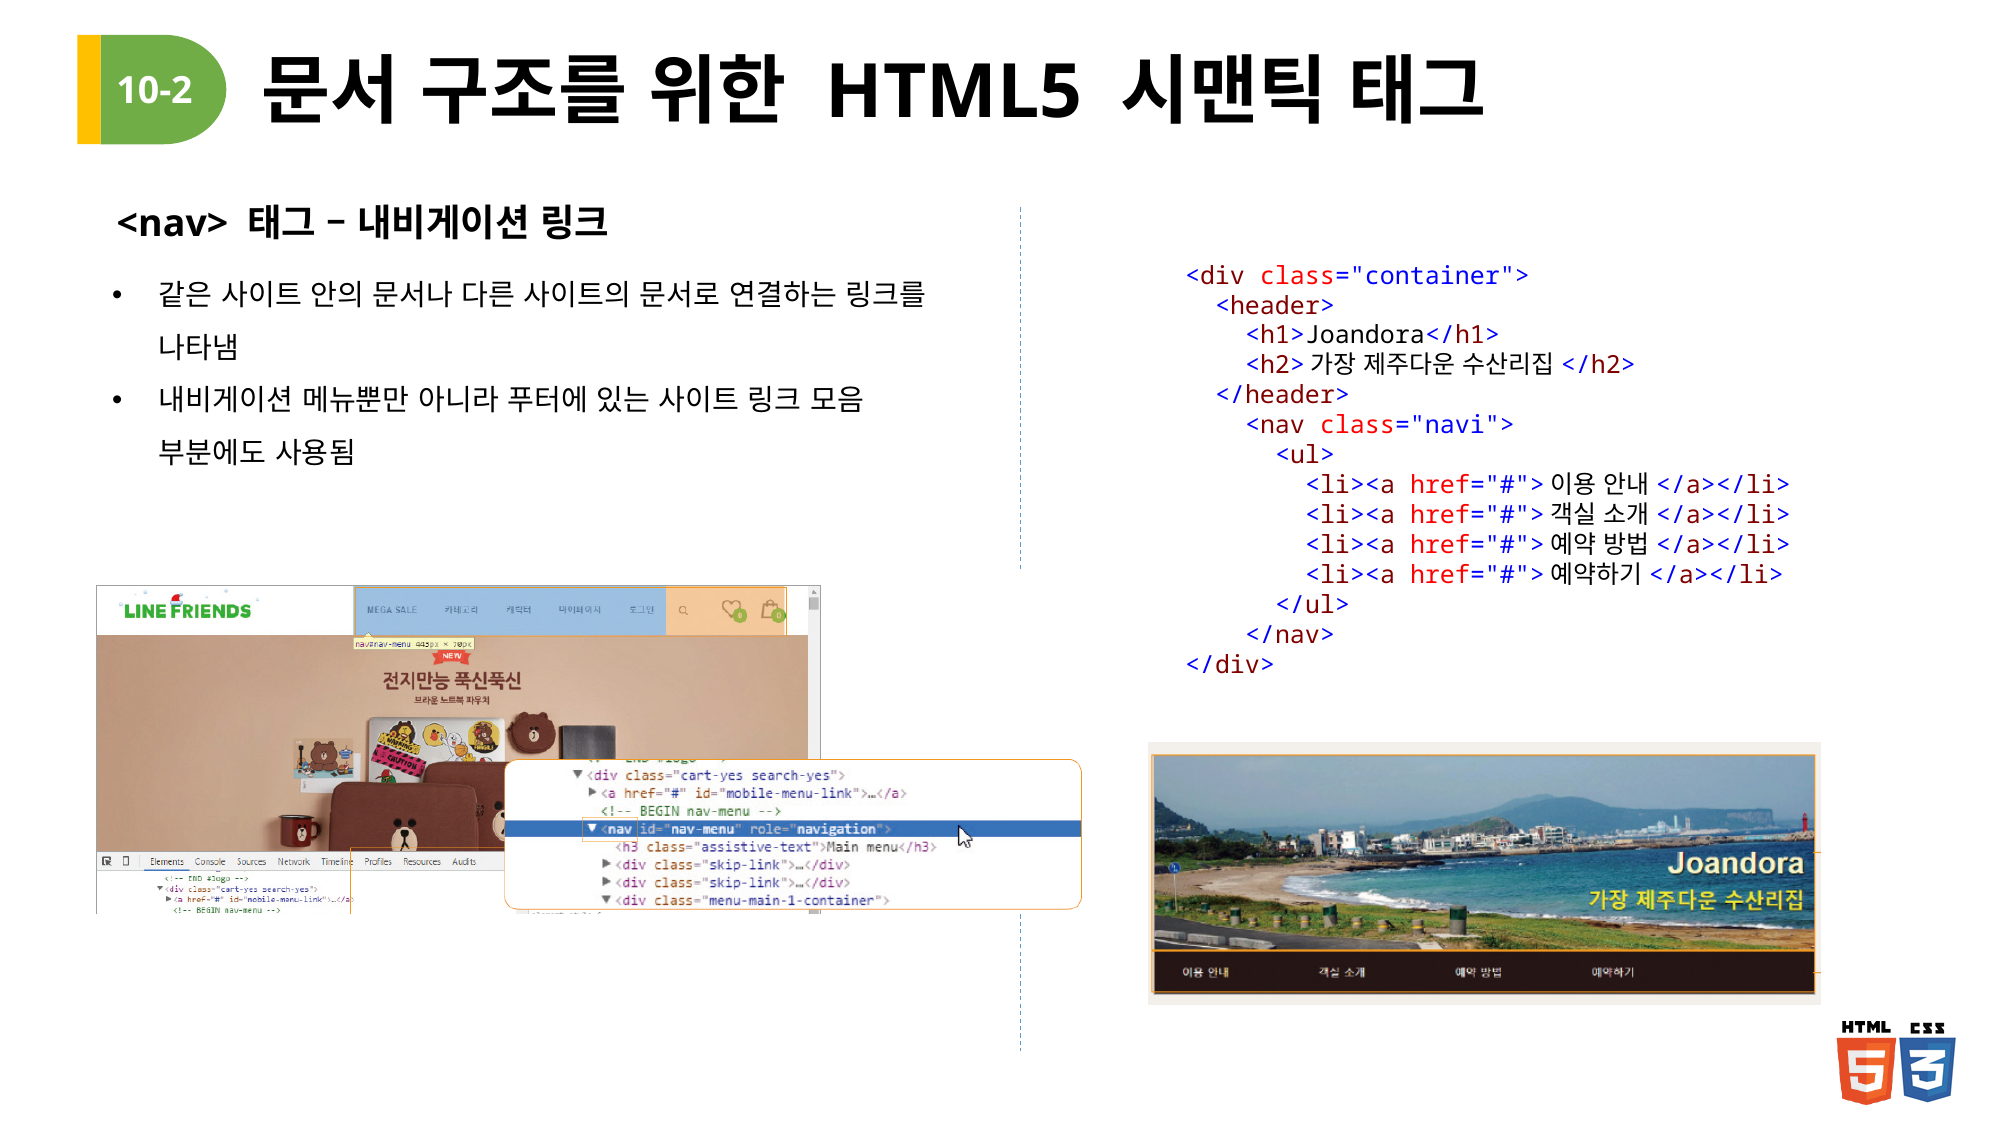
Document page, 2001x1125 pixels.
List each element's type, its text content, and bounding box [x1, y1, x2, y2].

title 문서 구조를 위한 HTML5 시맨틱 태그 [246, 38, 1739, 149]
text_box 10-2 [101, 59, 214, 119]
text_box <nav> 태그 – 내비게이션 링크 [101, 191, 625, 251]
picture [1824, 1019, 1959, 1105]
text_box <div class="container"> <header> <h1>Joandora</h1> <h2>가장 제주다운 수산리집</h2> </header> <nav class="navi"> <ul> <li><a href="#">이용 안내</a></li> <li><a href="#">객실 소개</a></li> <li><a href="#">예약 방법</a></li> <li><a href="#">예약하기</a></li> </ul> </nav> </div> [1170, 251, 1821, 686]
text_box 같은 사이트 안의 문서나 다른 사이트의 문서로 연결하는 링크를 나타냄 내비게이션 메뉴뿐만 아니라 푸터에 있는 사이트 링크 모음 부분에도 사용됨 [97, 251, 946, 529]
picture [81, 570, 1091, 915]
picture [1148, 742, 1821, 1005]
